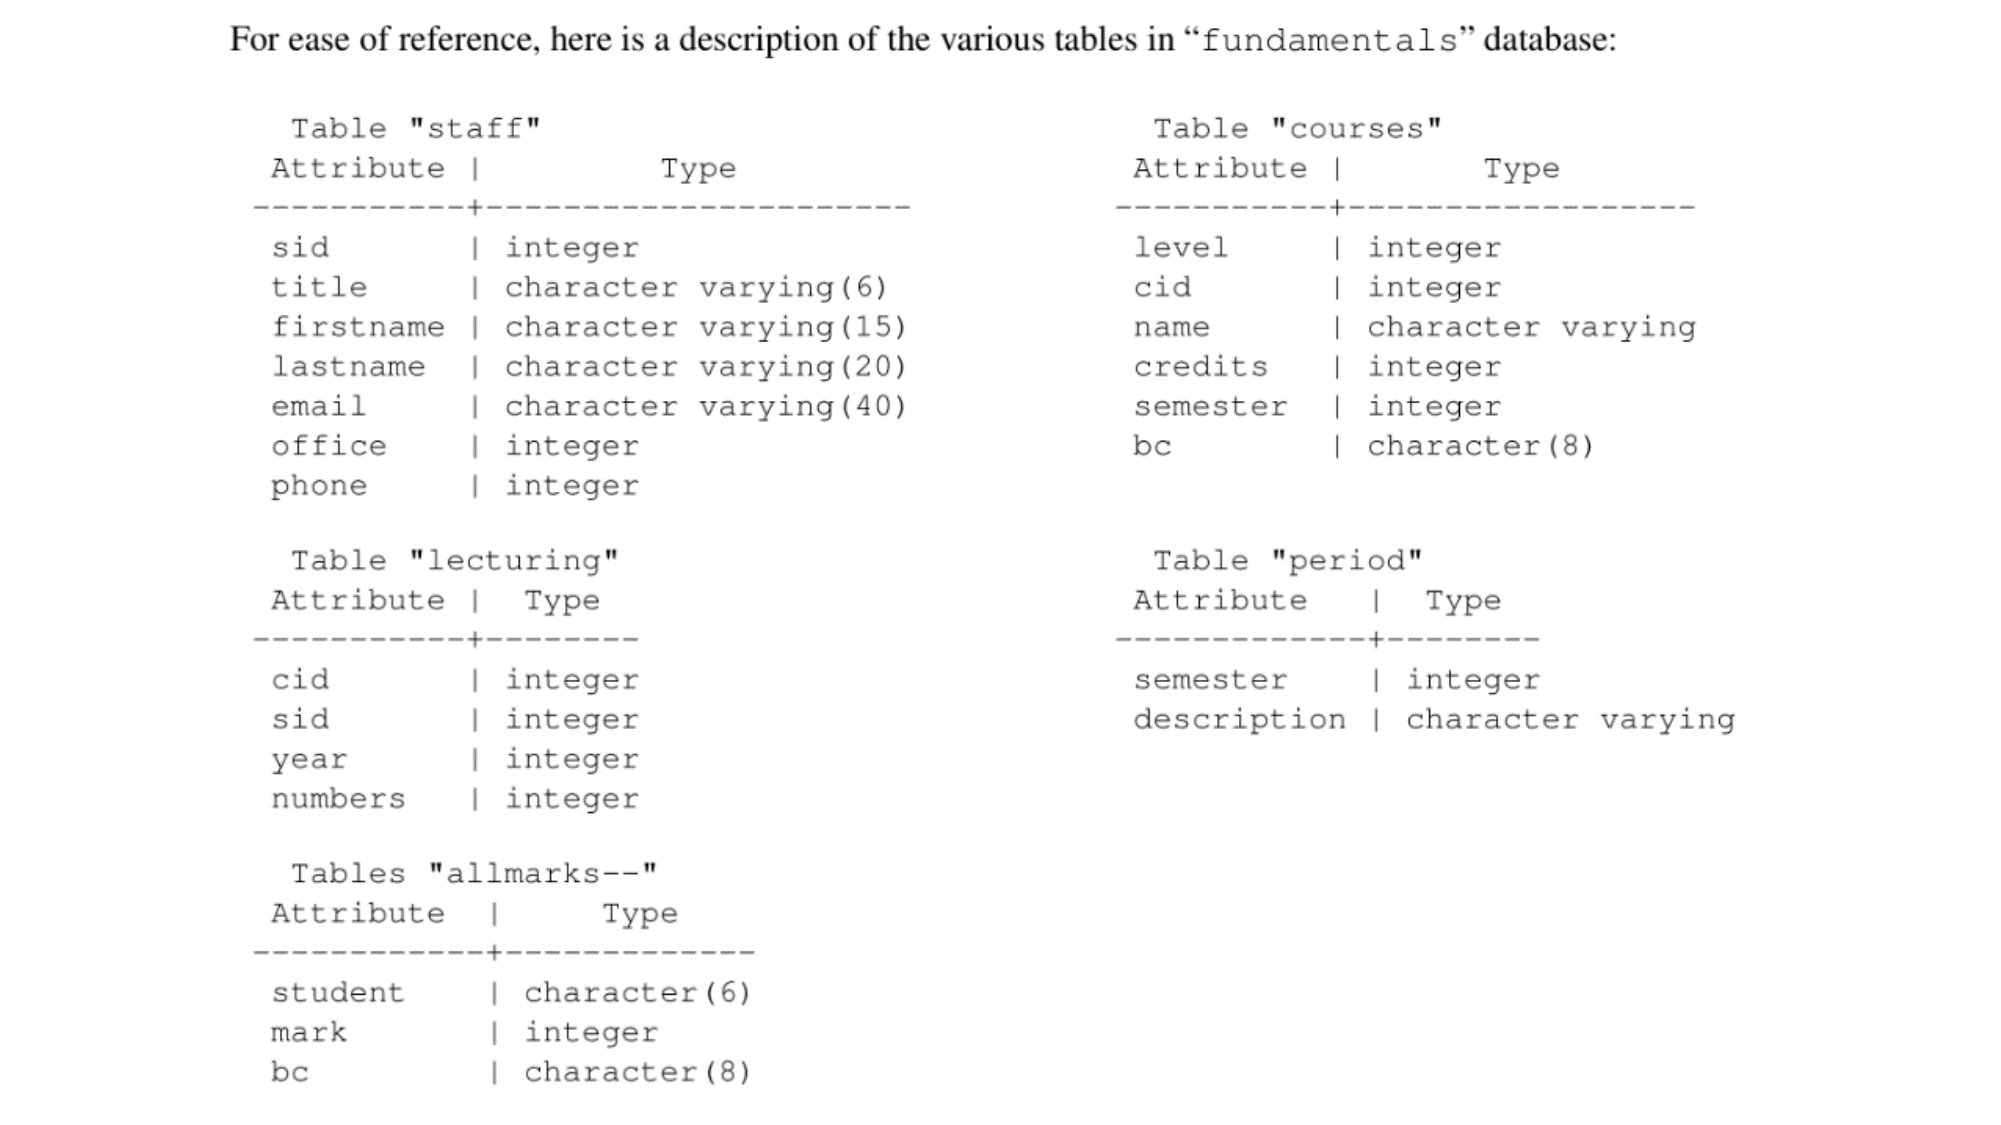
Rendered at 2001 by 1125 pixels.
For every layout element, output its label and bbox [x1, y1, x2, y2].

list [210, 0, 1799, 1105]
